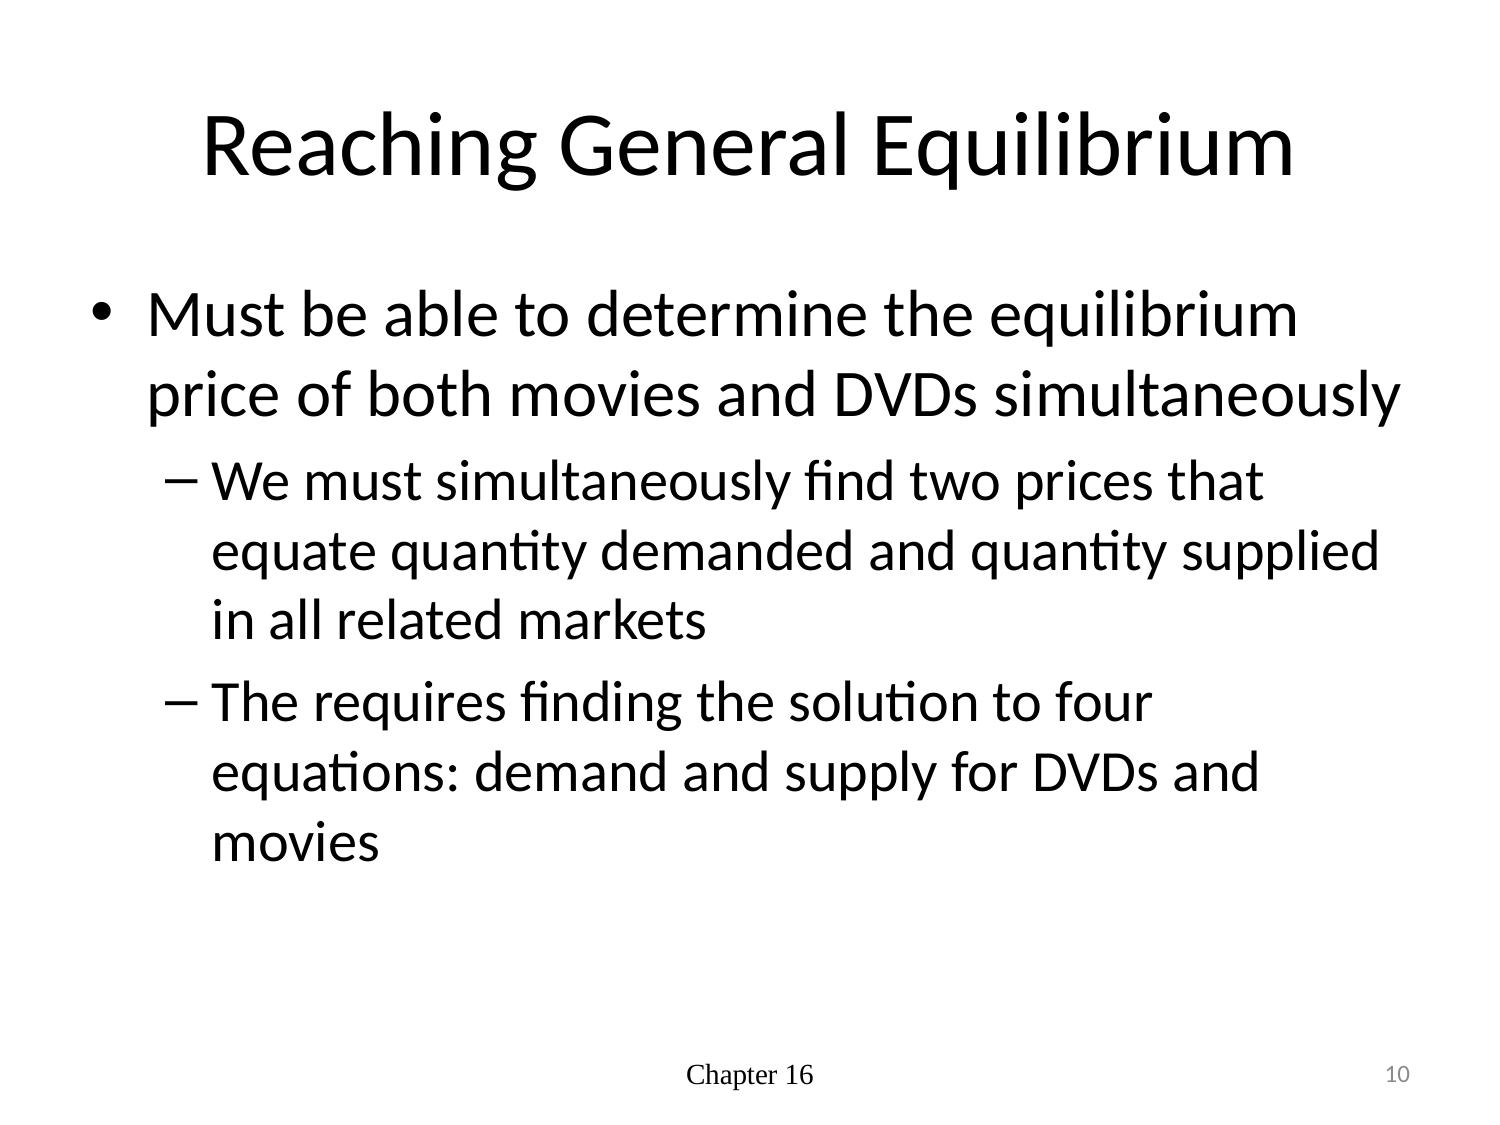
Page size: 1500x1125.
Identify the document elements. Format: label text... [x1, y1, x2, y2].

slide_number 10 [1074, 1042, 1425, 1103]
title Reaching General Equilibrium [75, 45, 1425, 233]
footer Chapter 16 [512, 1042, 988, 1103]
list Must be able to determine the equilibrium price of both movies and DVDs simultaneously We must simultaneously find two prices that equate quantity demanded and quantity supplied in all related markets The requires finding the solution to four equations: demand and supply for DVDs and movies [75, 262, 1425, 1005]
